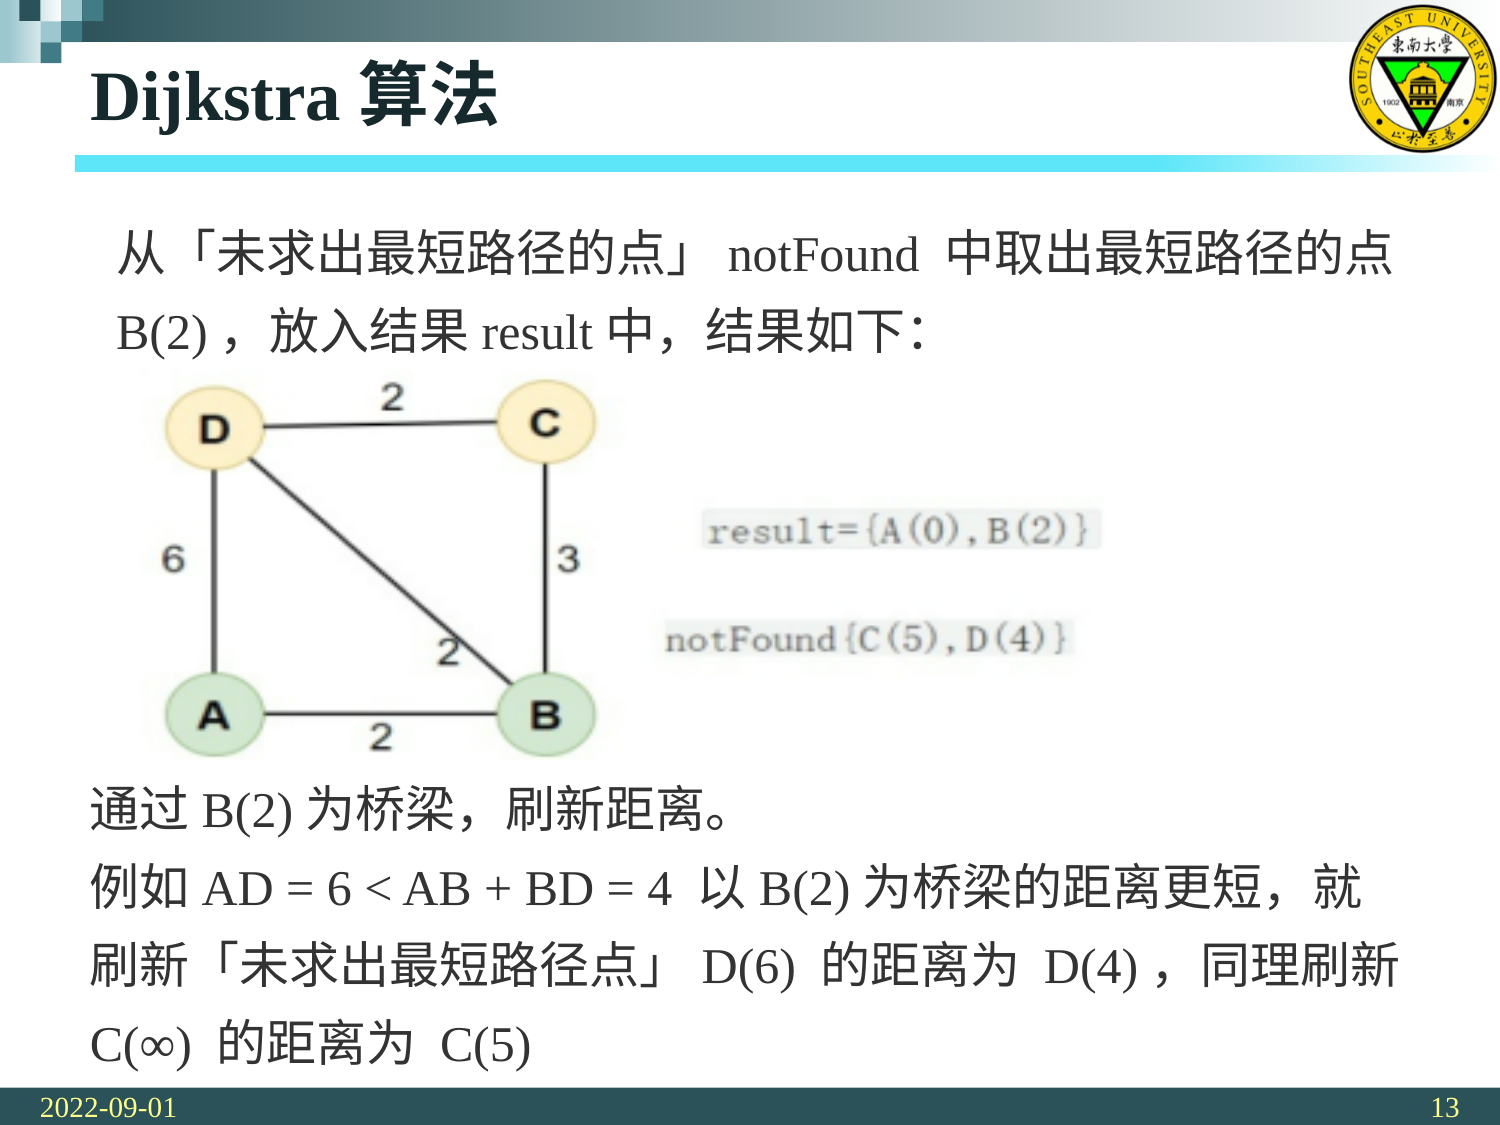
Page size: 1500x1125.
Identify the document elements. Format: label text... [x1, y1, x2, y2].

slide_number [24, 1087, 375, 1125]
picture [139, 365, 1151, 760]
text_box 从「未求出最短路径的点」notFound 中取出最短路径的点B(2)，放入结果result中，结果如下： [101, 196, 1424, 484]
slide_number 13 [1125, 1087, 1475, 1125]
text_box 通过B(2)为桥梁，刷新距离。 例如AD = 6 < AB + BD = 4 以B(2)为桥梁的距离更短，就刷新「未求出最短路径点」D(6) 的距离为 D(4)，同理刷新 C(∞) 的距离为 C(5) [75, 752, 1424, 1079]
title Dijkstra算法 [75, 46, 1383, 149]
picture [1348, 3, 1498, 154]
